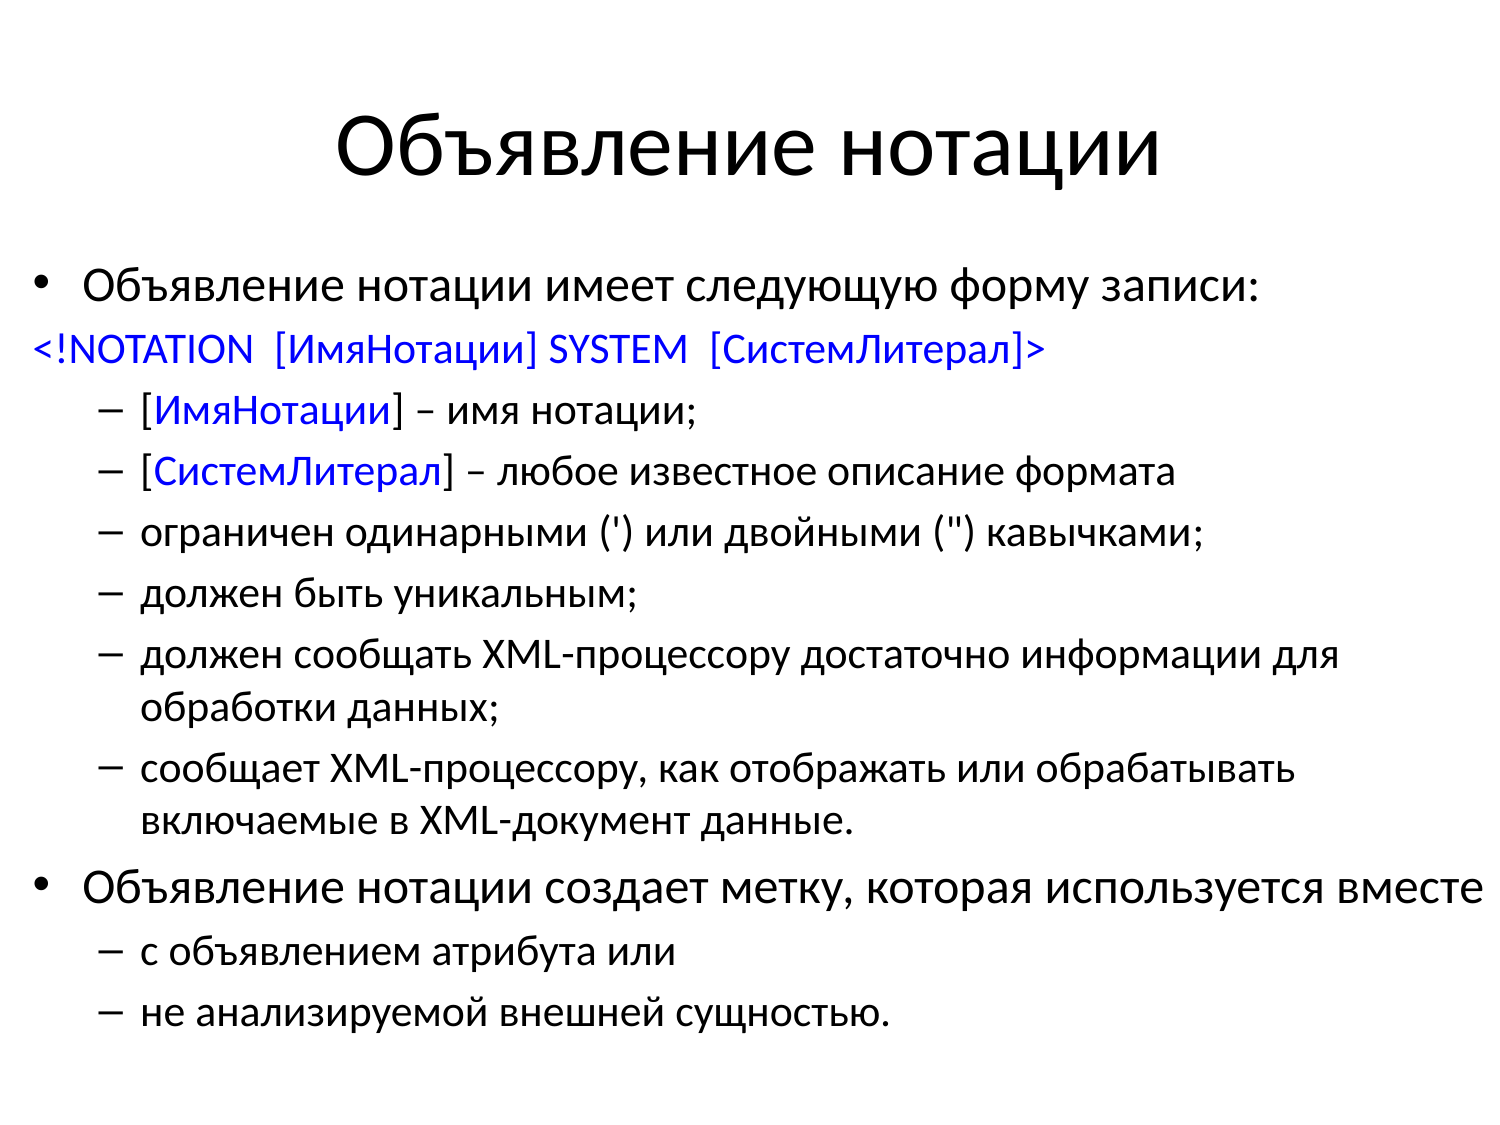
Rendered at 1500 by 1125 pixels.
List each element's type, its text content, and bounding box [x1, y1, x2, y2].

title Объявление нотации [75, 45, 1425, 233]
list Объявление нотации имеет следующую форму записи: <!NOTATION [ИмяНотации] SYSTEM [СистемЛитерал]> [ИмяНотации] – имя нотации; [СистемЛитерал] – любое известное описание формата ограничен одинарными (') или двойными (") кавычками; должен быть уникальным; должен сообщать XML-процессору достаточно информации для обработки данных; сообщает XML-процессору, как отображать или обрабатывать включаемые в XML-документ данные. Объявление нотации создает метку, которая используется вместе с объявлением атрибута или не анализируемой внешней сущностью. [17, 243, 1500, 1106]
